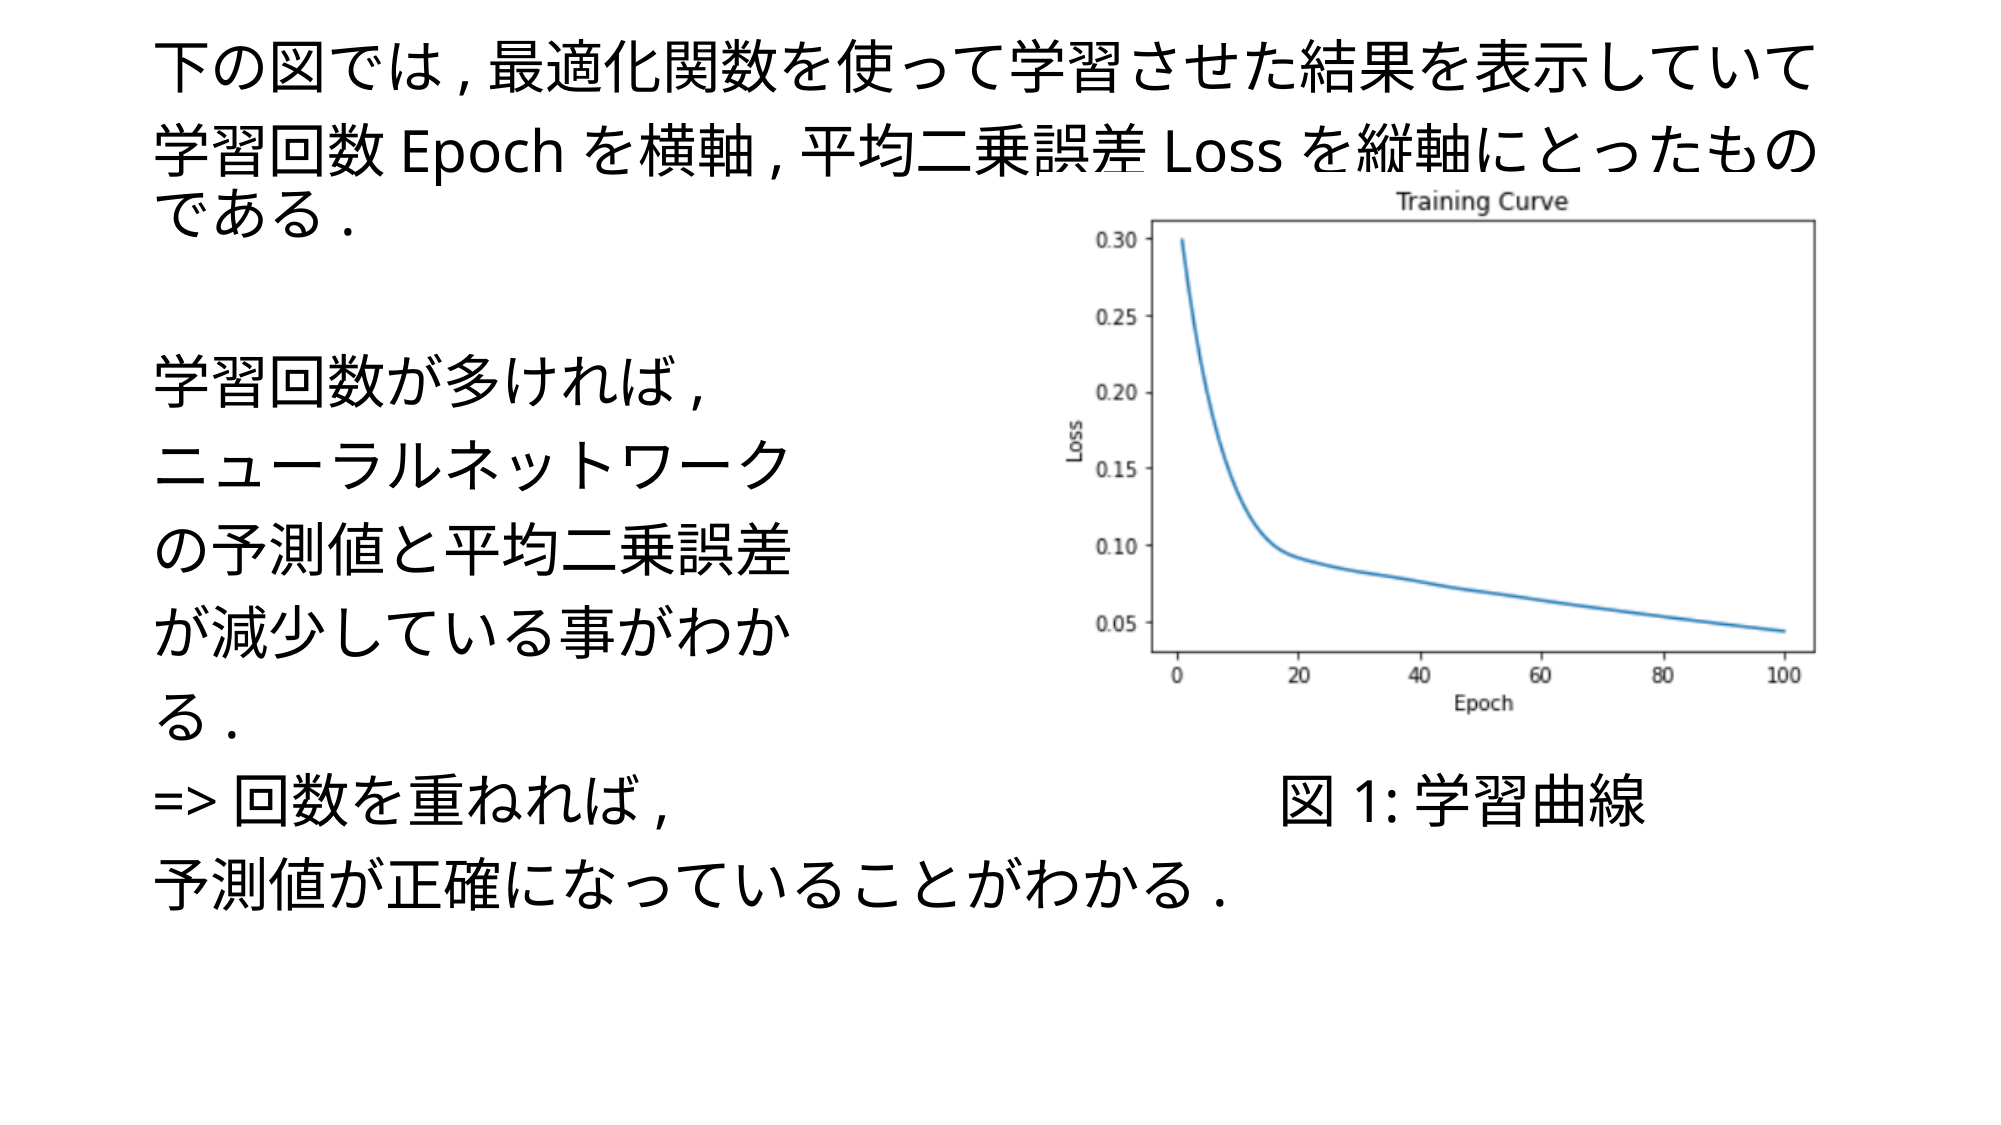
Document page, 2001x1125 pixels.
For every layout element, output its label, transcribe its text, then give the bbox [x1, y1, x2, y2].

list 下の図では,最適化関数を使って学習させた結果を表示していて 学習回数Epochを横軸,平均二乗誤差Lossを縦軸にとったものである. 学習回数が多ければ, ニューラルネットワーク の予測値と平均二乗誤差 が減少している事がわか る. =>回数を重ねれば, 図1:学習曲線 予測値が正確になっていることがわかる. [137, 31, 1863, 1014]
picture [1039, 172, 1828, 731]
